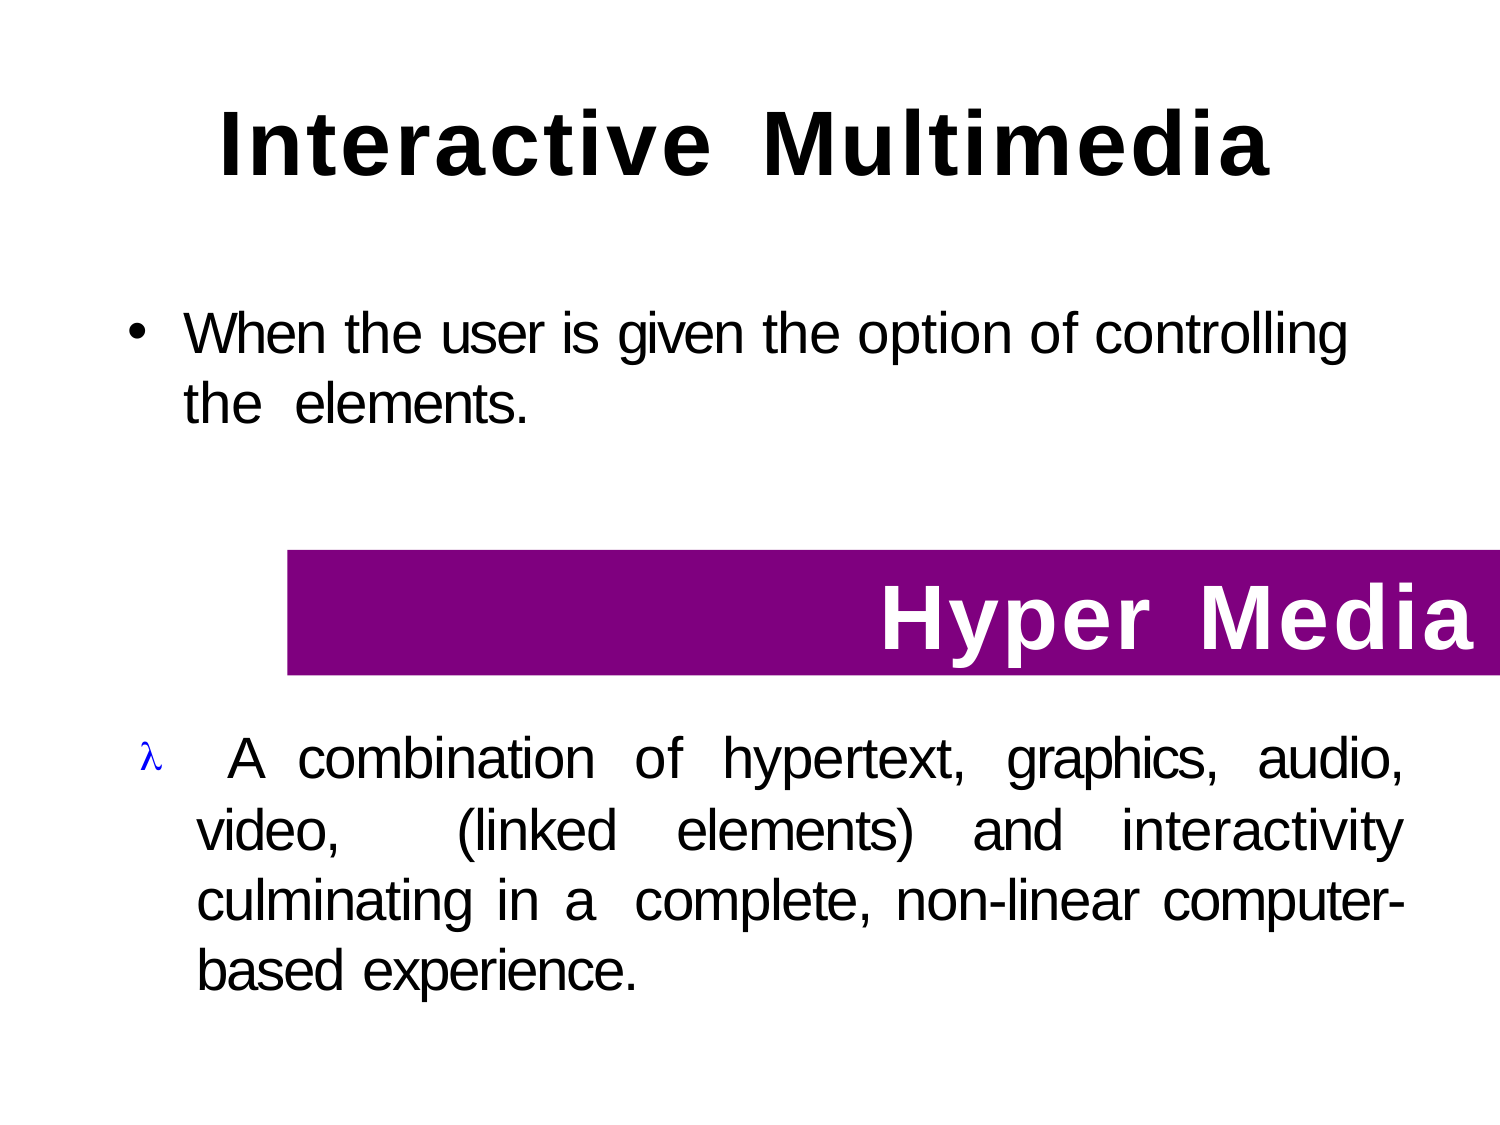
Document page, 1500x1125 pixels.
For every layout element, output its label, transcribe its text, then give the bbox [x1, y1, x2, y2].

text_box • [125, 289, 151, 362]
title Interactive Multimedia [216, 81, 1275, 272]
text_box  A combination of hypertext, graphics, audio, video, (linked elements) and interactivity culminating in a complete, non-linear computer-based experience. [137, 705, 1406, 1002]
text_box When the user is given the option of controlling the elements. [181, 292, 1406, 435]
text_box [287, 549, 1500, 676]
text_box Hyper Media [877, 555, 1479, 668]
